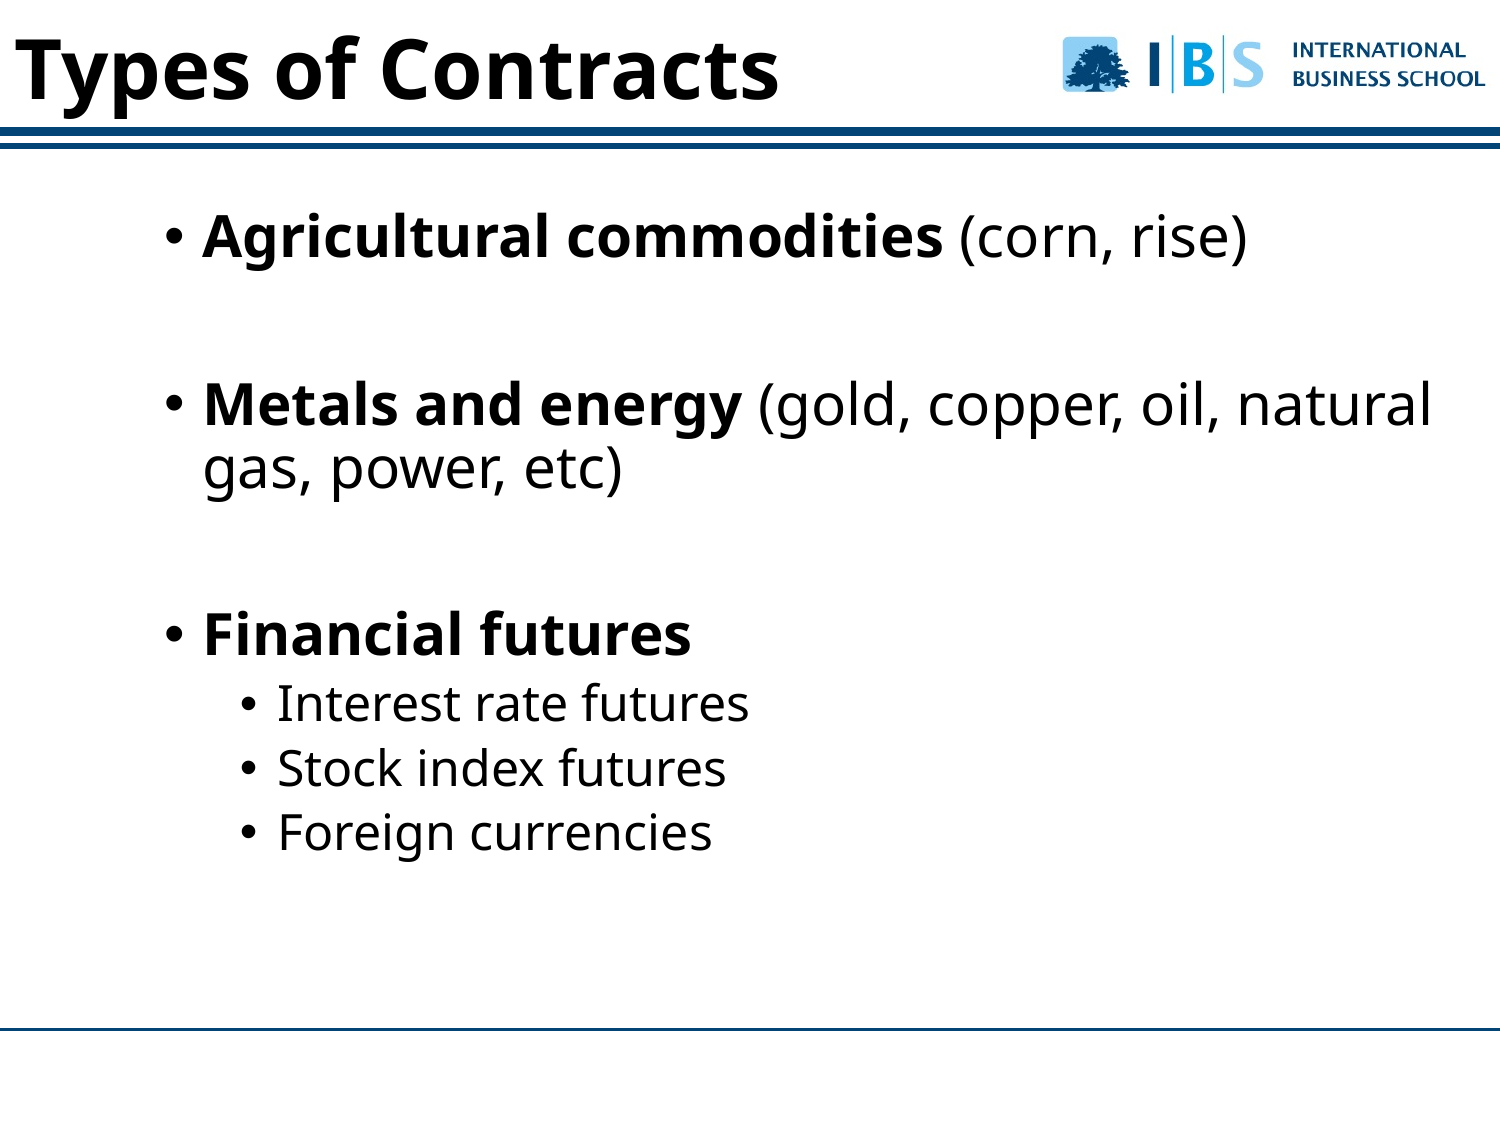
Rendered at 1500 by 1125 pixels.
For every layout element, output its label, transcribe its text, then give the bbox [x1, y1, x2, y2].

list Agricultural commodities (corn, rise) Metals and energy (gold, copper, oil, natural gas, power, etc) Financial futures Interest rate futures Stock index futures Foreign currencies [150, 200, 1500, 944]
title Types of Contracts [0, 0, 1500, 125]
